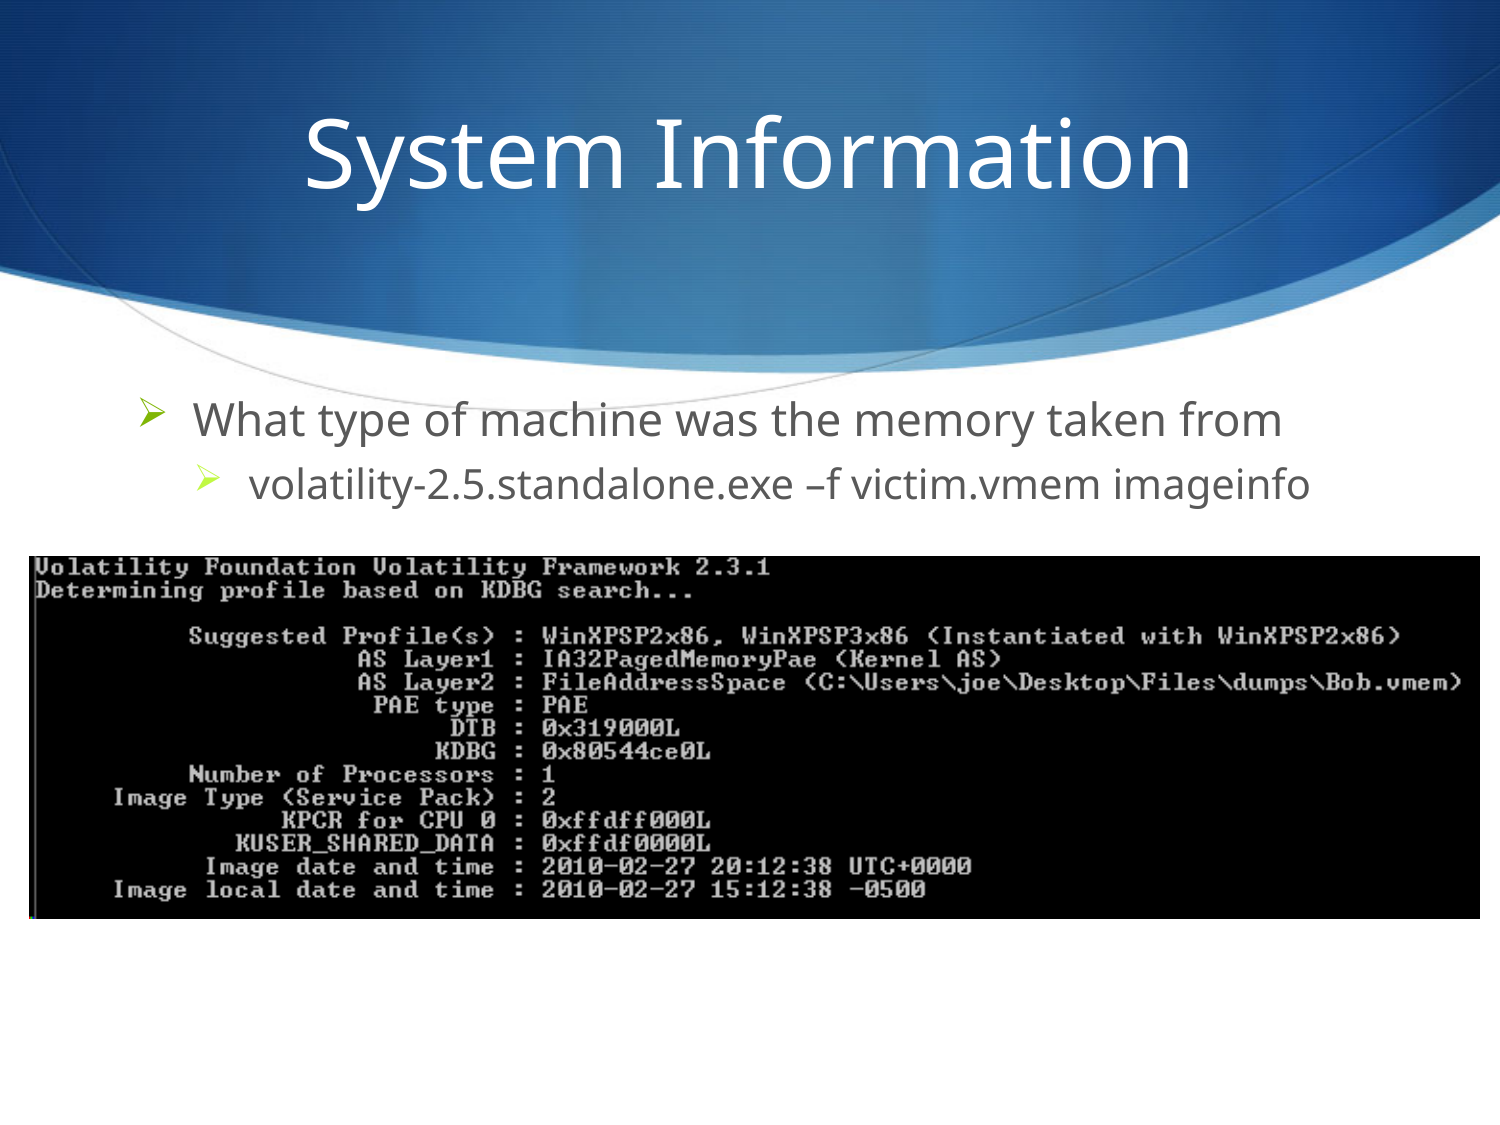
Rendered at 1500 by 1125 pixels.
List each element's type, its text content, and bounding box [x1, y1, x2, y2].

picture [0, 0, 1500, 1125]
list What type of machine was the memory taken from volatility-2.5.standalone.exe –f victim.vmem imageinfo [121, 382, 1379, 541]
title System Information [75, 56, 1425, 245]
